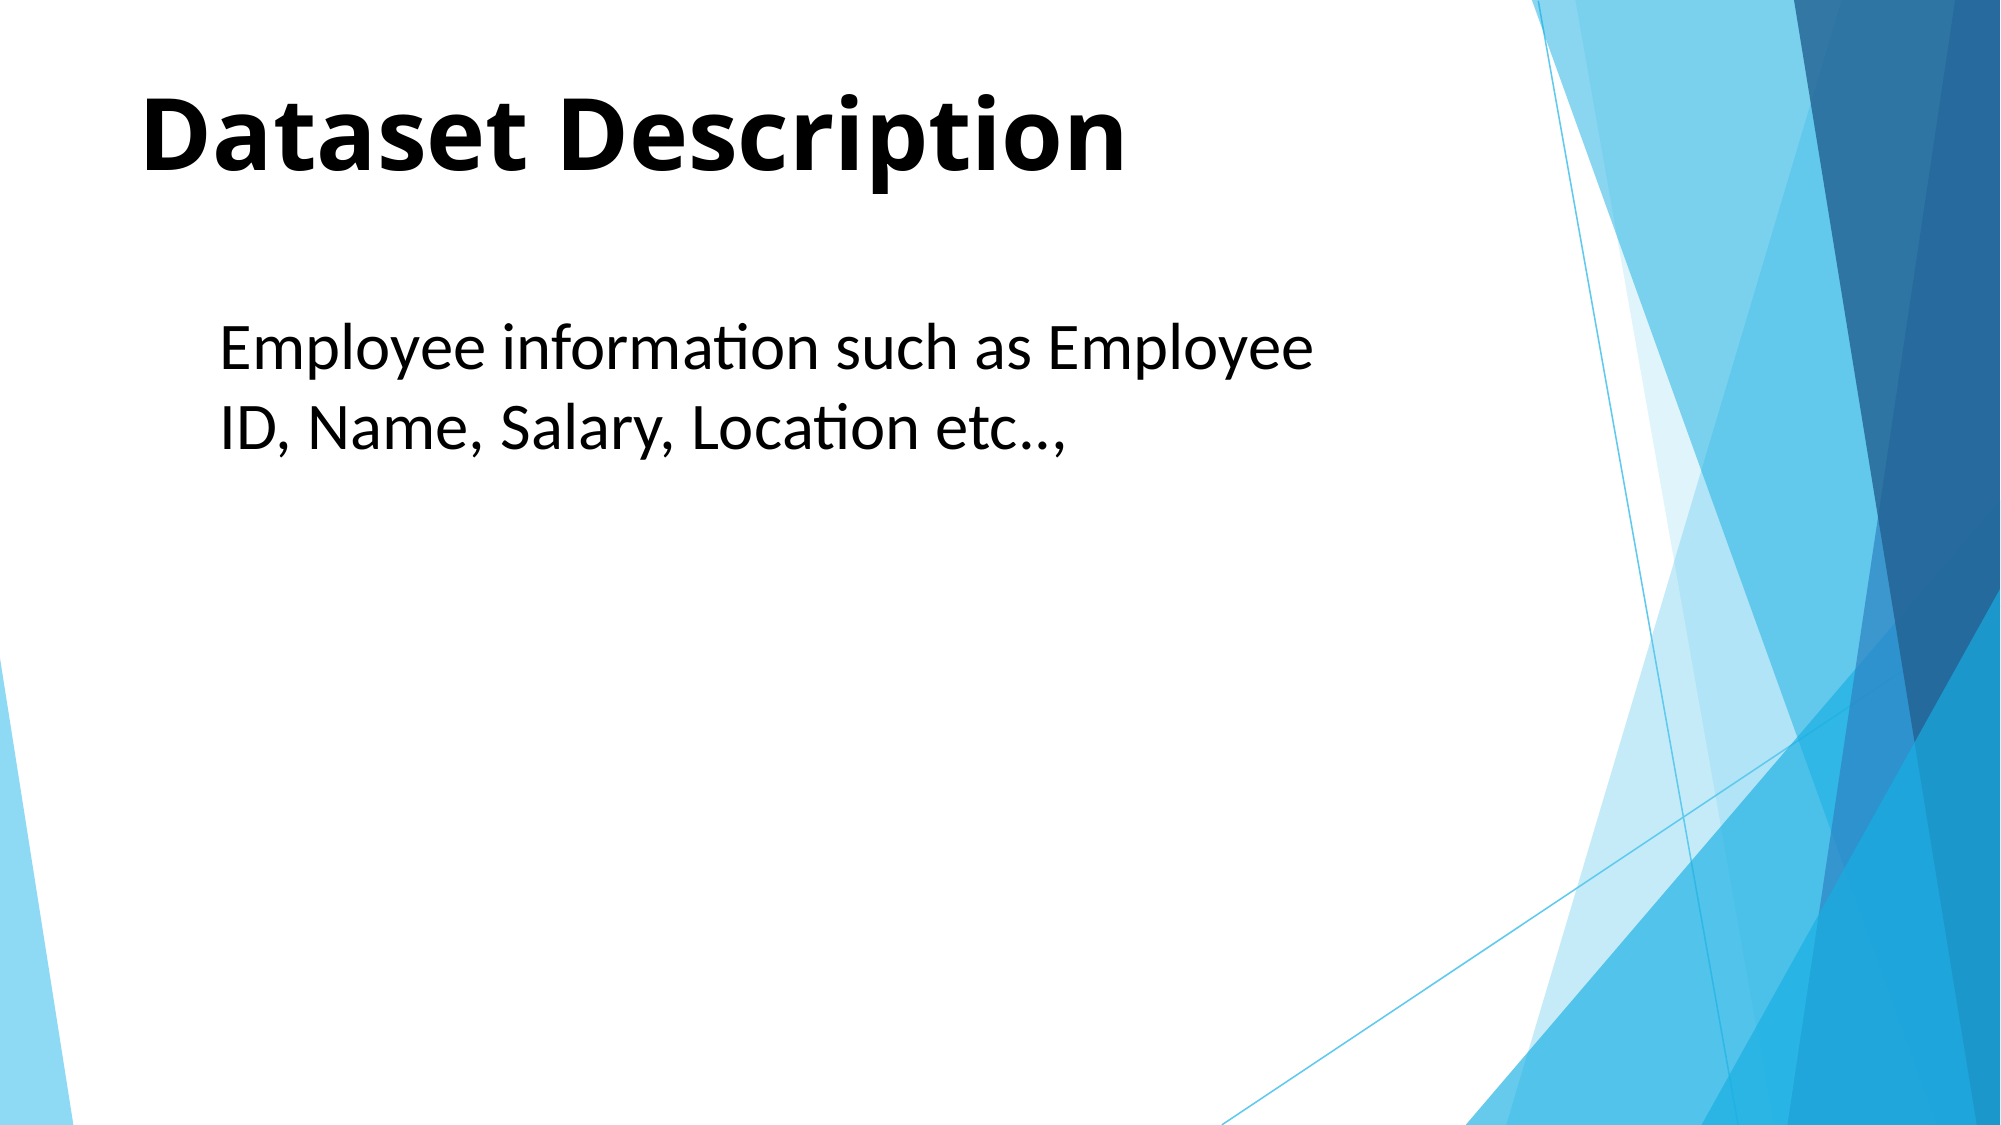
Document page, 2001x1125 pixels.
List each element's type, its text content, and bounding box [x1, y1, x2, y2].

text_box Employee information such as Employee ID, Name, Salary, Location etc.., [205, 295, 1342, 471]
title Dataset Description [123, 62, 1877, 189]
